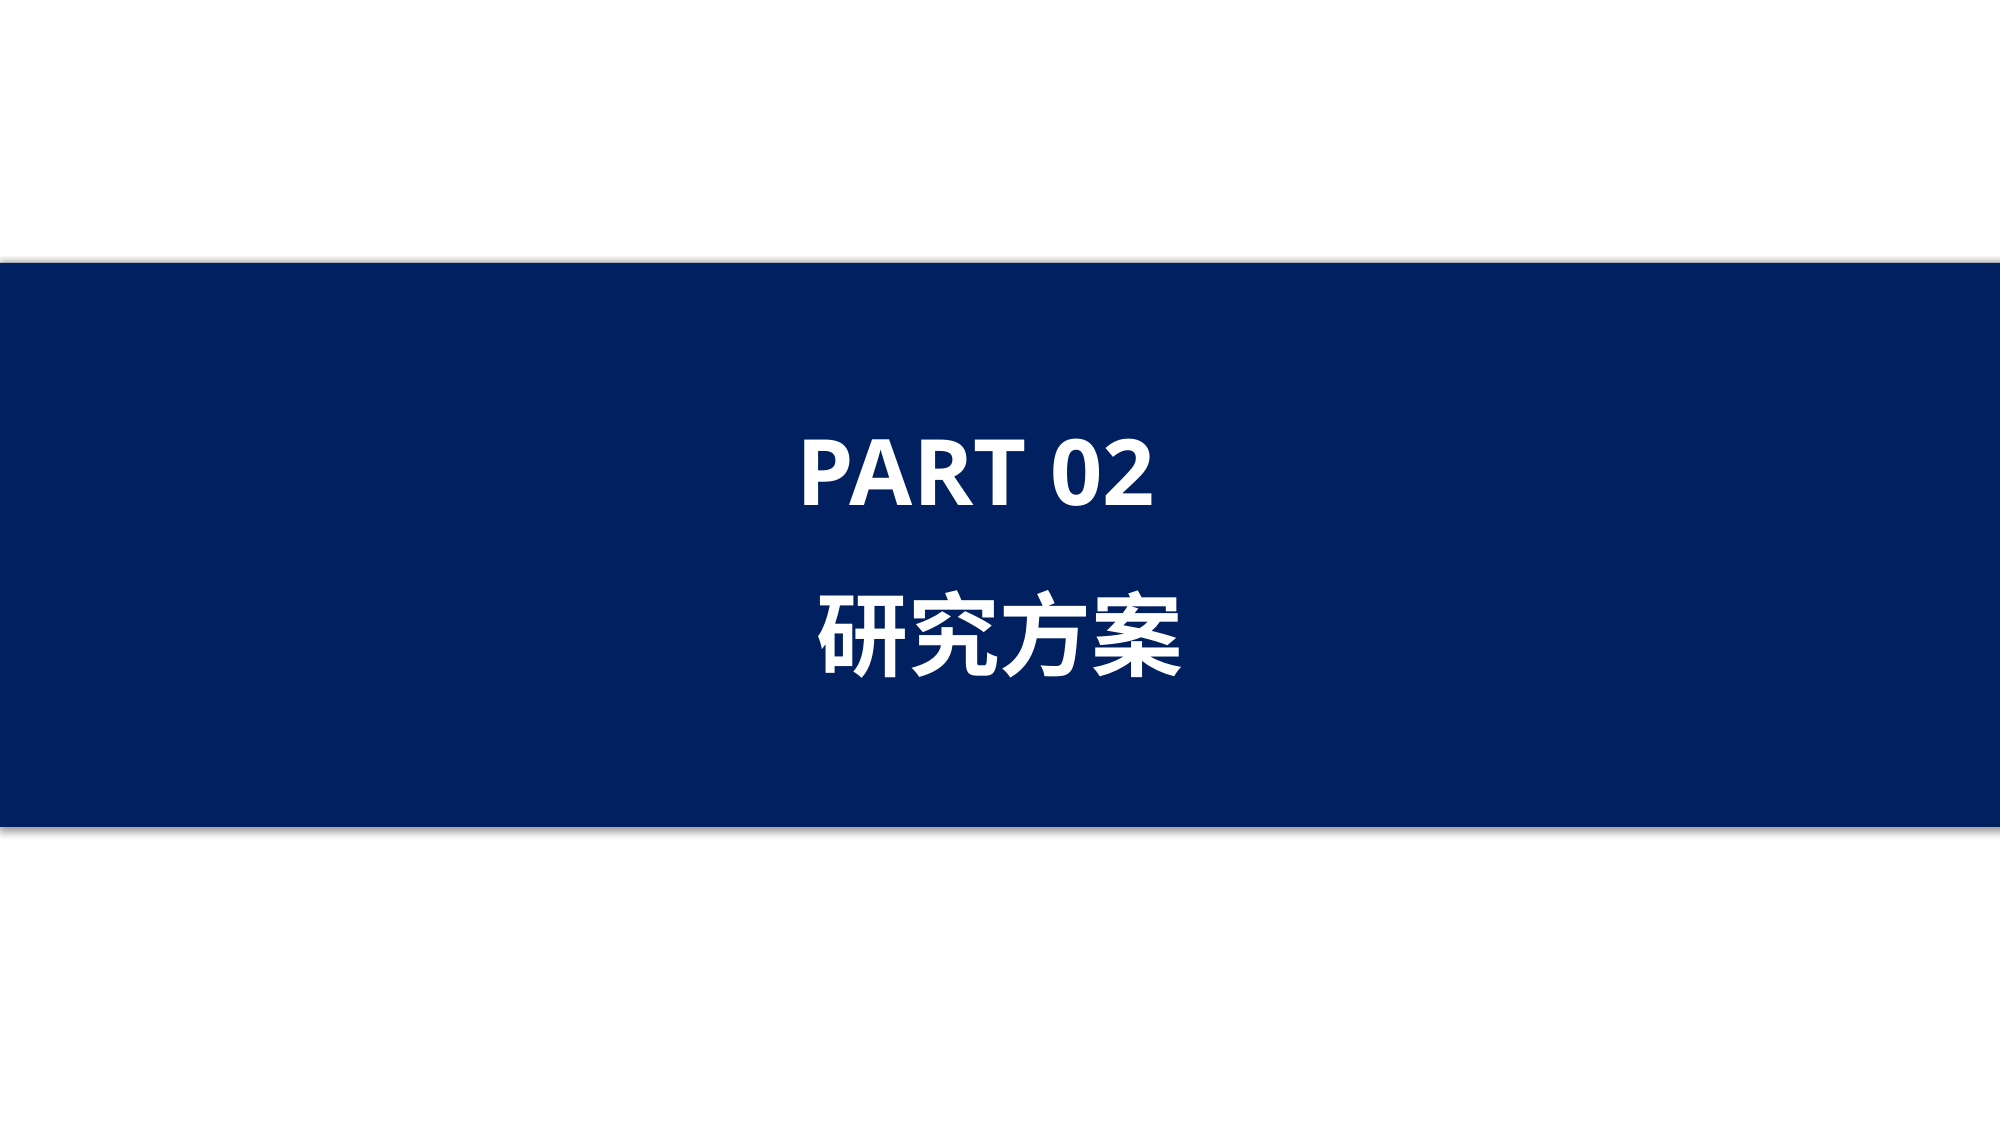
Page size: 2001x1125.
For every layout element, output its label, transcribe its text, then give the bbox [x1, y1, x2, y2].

text_box PART 02 研究方案 [568, 351, 1432, 696]
text_box [0, 262, 2000, 828]
